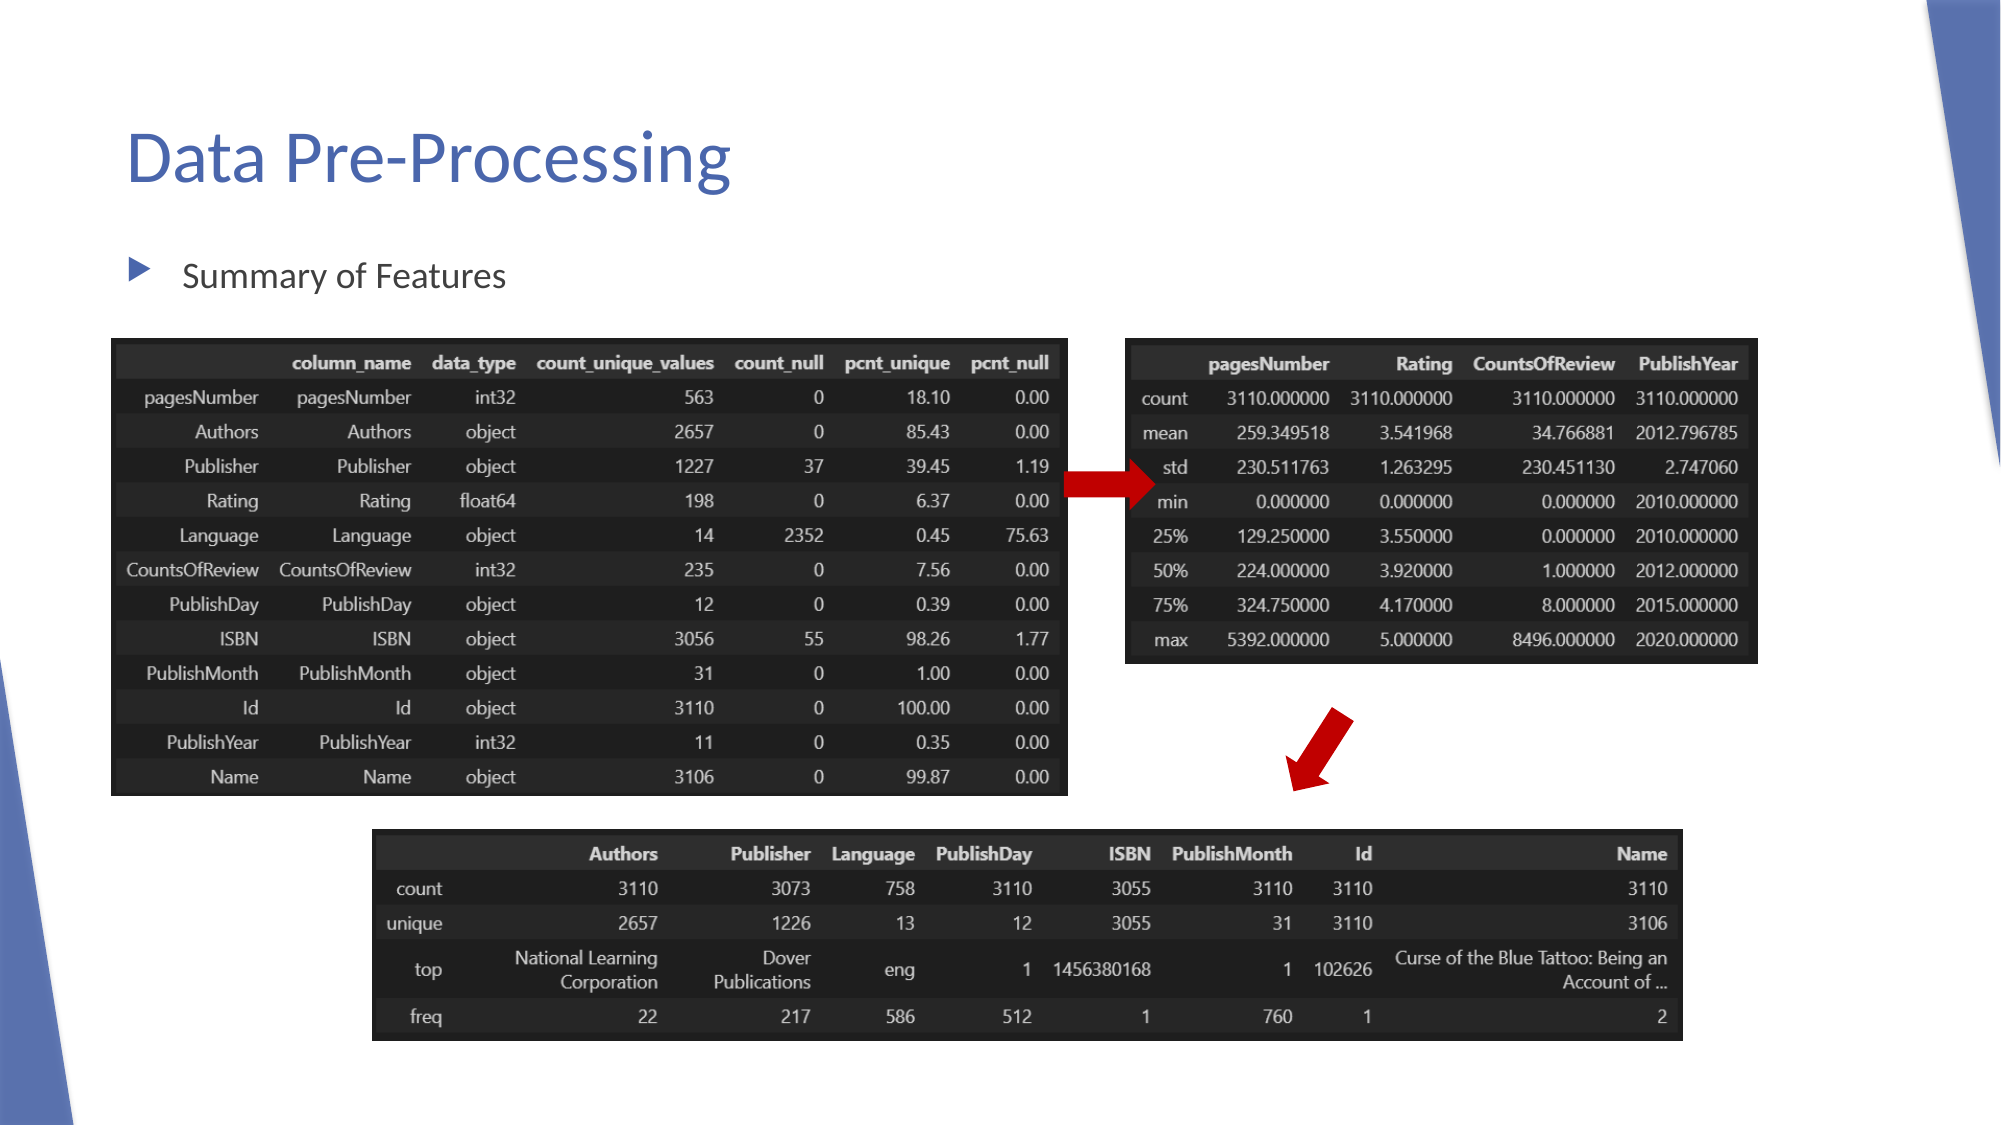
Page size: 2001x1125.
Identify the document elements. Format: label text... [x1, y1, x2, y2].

list Summary of Features [111, 243, 1889, 1041]
title Data Pre-Processing [111, 99, 1889, 209]
picture [1124, 338, 1759, 665]
picture [110, 338, 1068, 796]
text_box [1284, 705, 1356, 793]
picture [371, 829, 1684, 1041]
text_box [1071, 469, 1119, 499]
